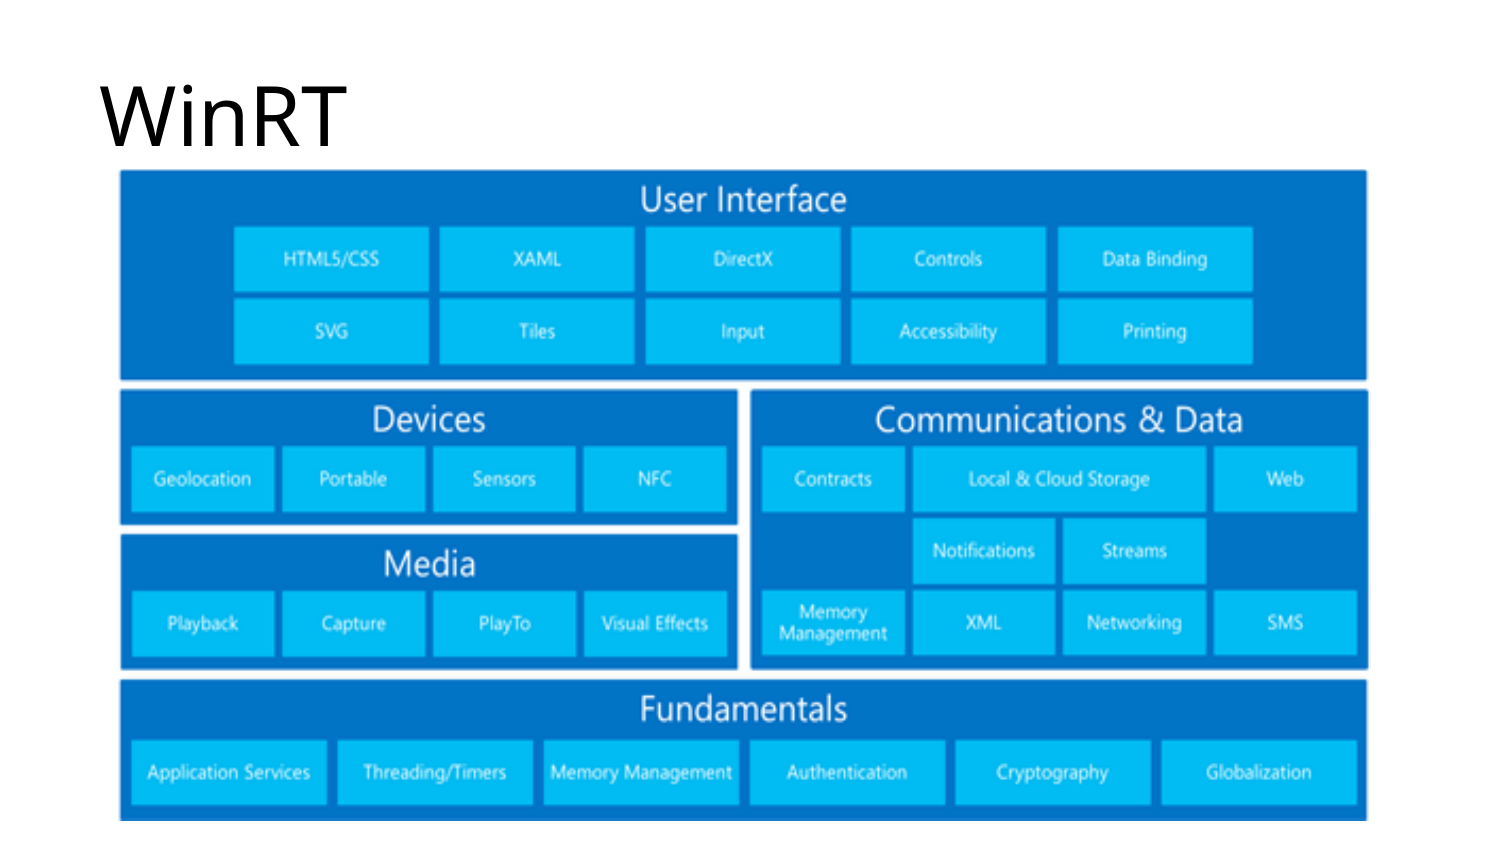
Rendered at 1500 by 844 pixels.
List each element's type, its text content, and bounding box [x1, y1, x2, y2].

picture [114, 168, 1371, 821]
title WinRT [55, 52, 1444, 171]
